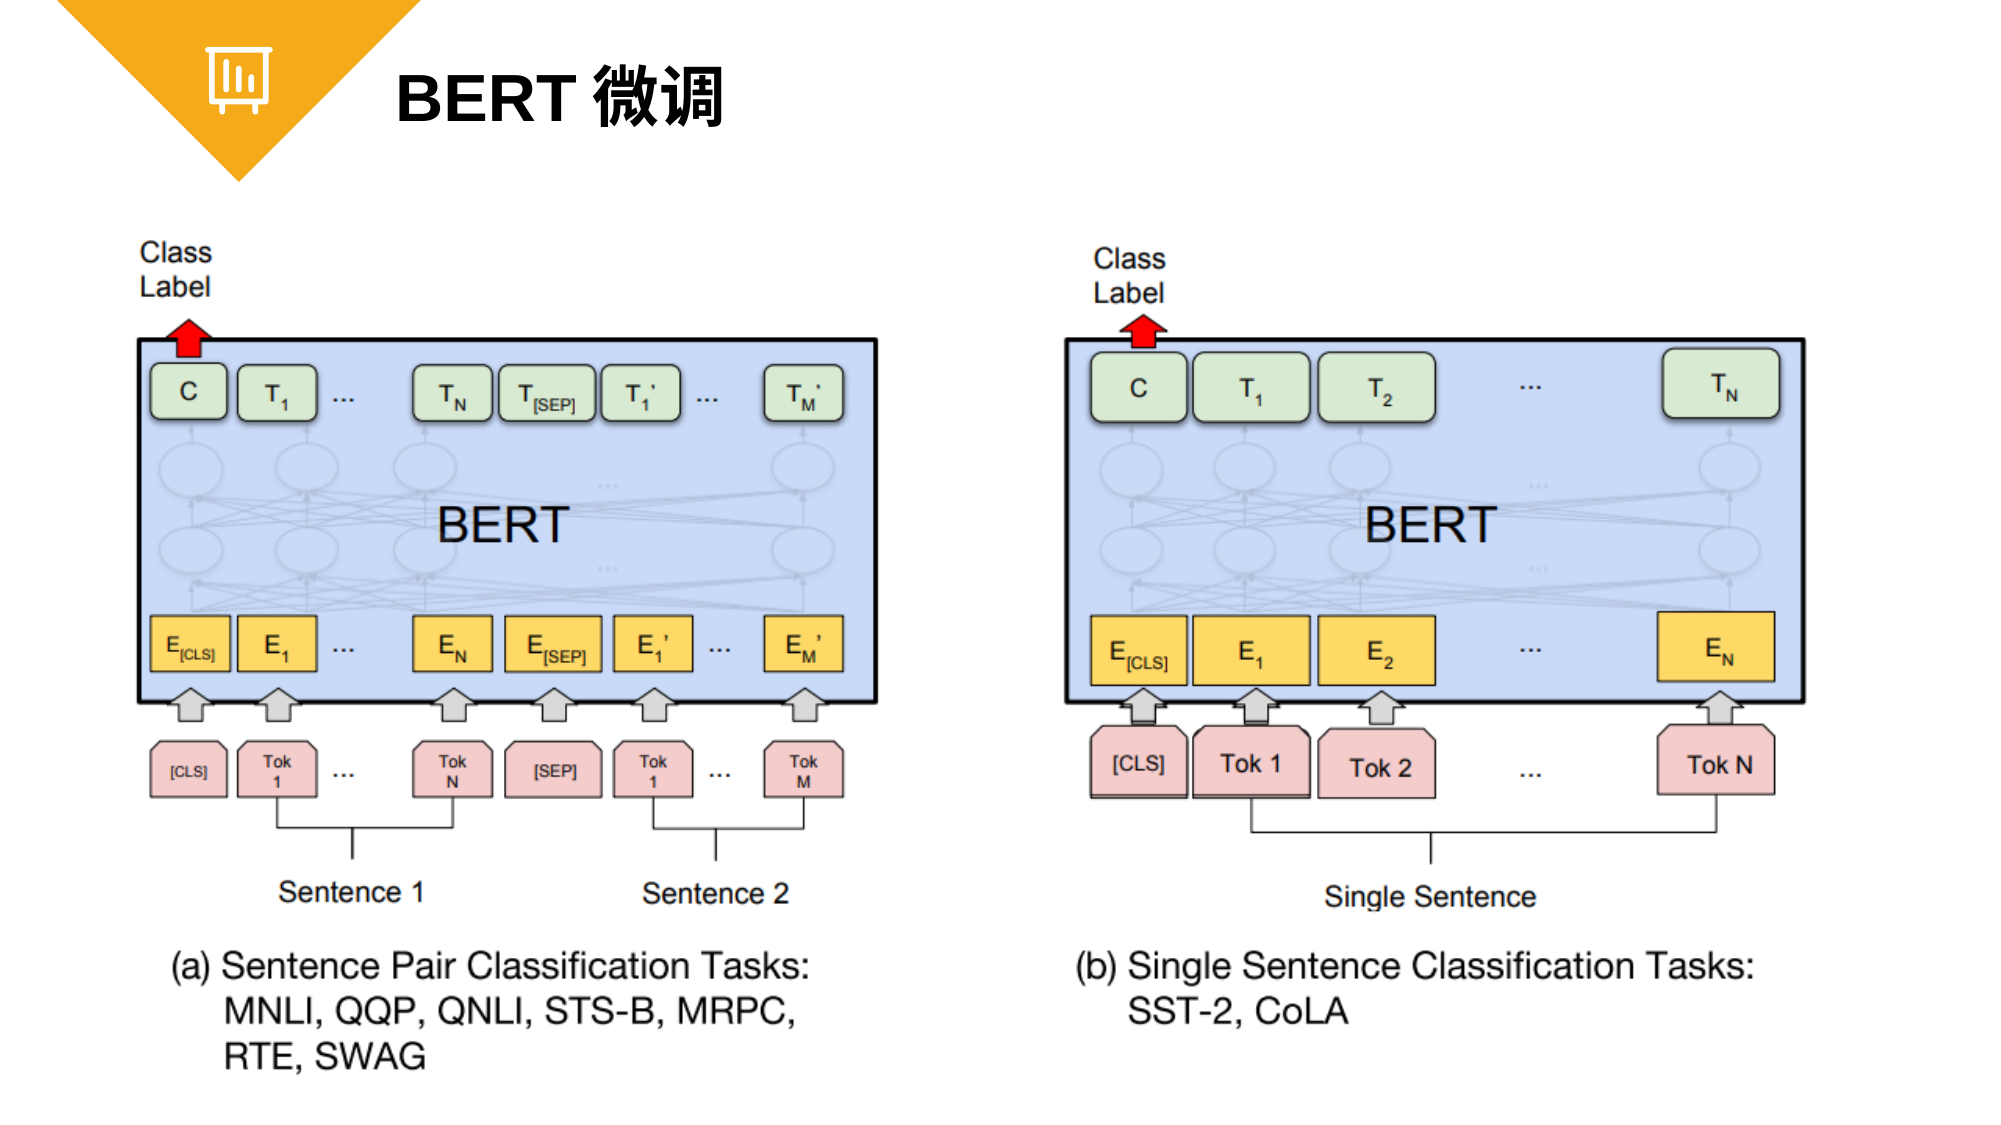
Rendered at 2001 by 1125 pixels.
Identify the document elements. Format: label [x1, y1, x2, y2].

text_box [56, 0, 894, 183]
picture [109, 189, 1857, 1079]
